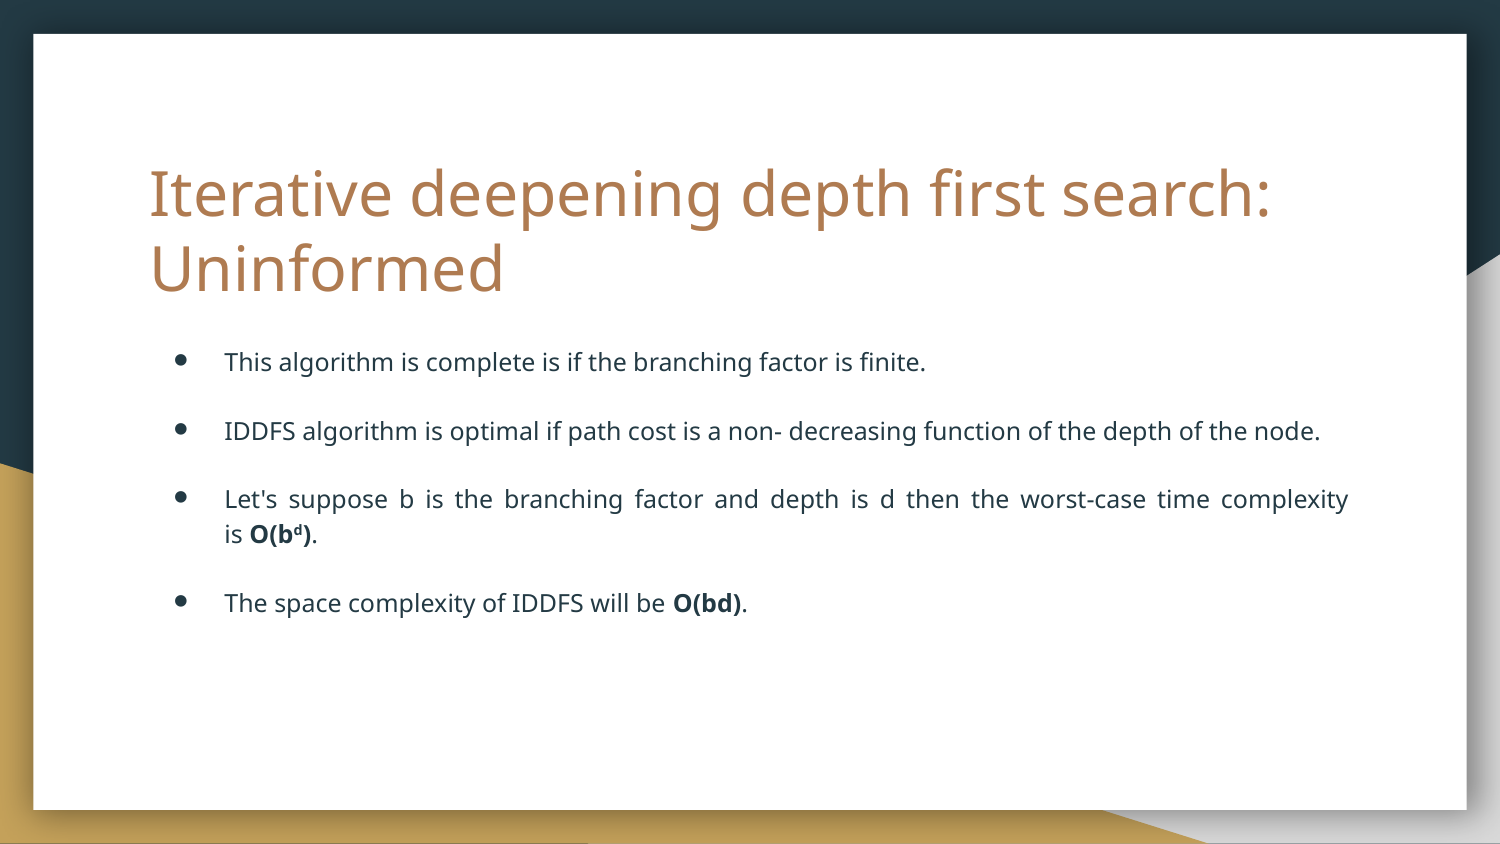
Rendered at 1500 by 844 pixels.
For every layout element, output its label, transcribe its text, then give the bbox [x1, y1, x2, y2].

list This algorithm is complete is if the branching factor is finite. IDDFS algorithm is optimal if path cost is a non- decreasing function of the depth of the node. Let's suppose b is the branching factor and depth is d then the worst-case time complexity is O(bd). The space complexity of IDDFS will be O(bd). [134, 326, 1366, 729]
title Iterative deepening depth first search: Uninformed [134, 138, 1366, 296]
